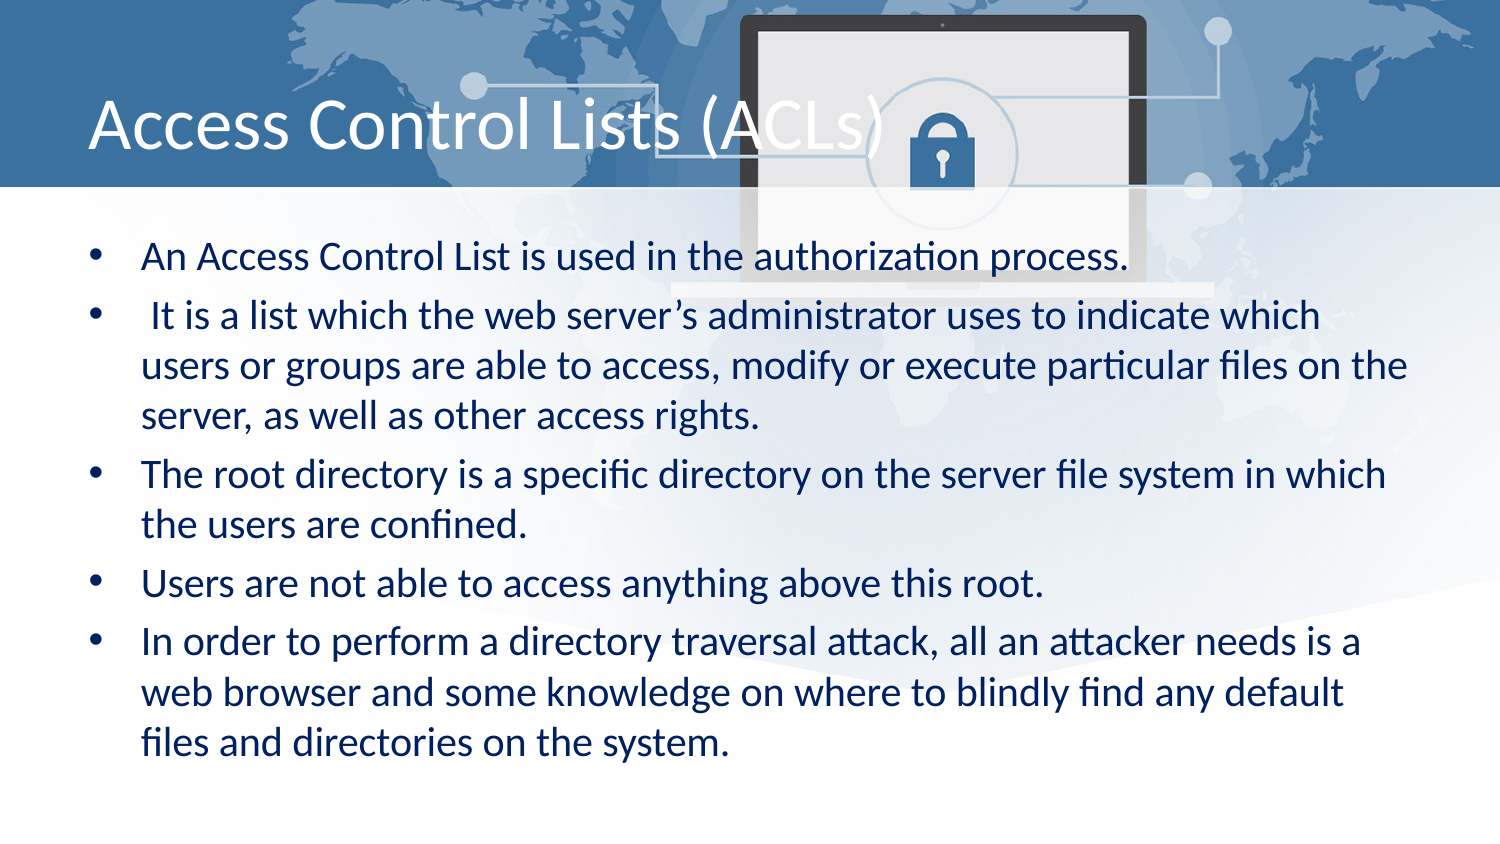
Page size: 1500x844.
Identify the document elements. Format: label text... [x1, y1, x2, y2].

list An Access Control List is used in the authorization process. It is a list which the web server’s administrator uses to indicate which users or groups are able to access, modify or execute particular files on the server, as well as other access rights. The root directory is a specific directory on the server file system in which the users are confined. Users are not able to access anything above this root. In order to perform a directory traversal attack, all an attacker needs is a web browser and some knowledge on where to blindly find any default files and directories on the system. [73, 221, 1427, 773]
picture [0, 0, 1500, 844]
title Access Control Lists (ACLs) [73, 46, 1427, 193]
